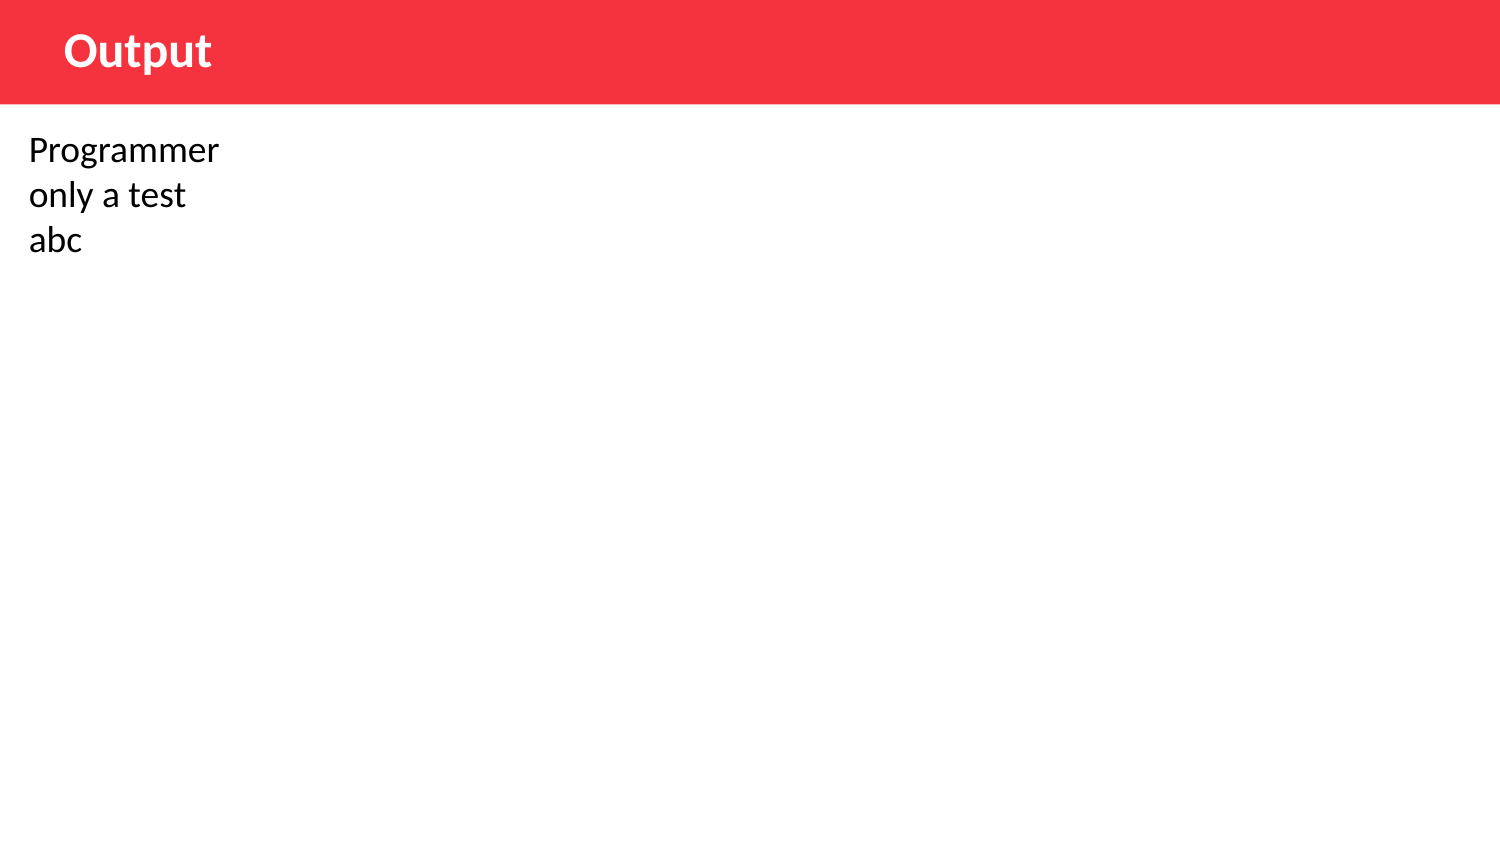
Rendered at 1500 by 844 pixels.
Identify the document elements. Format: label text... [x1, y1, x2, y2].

text_box [0, 0, 1500, 105]
text_box Programmer only a test abc [13, 110, 1483, 829]
text_box Output [63, 15, 1203, 80]
